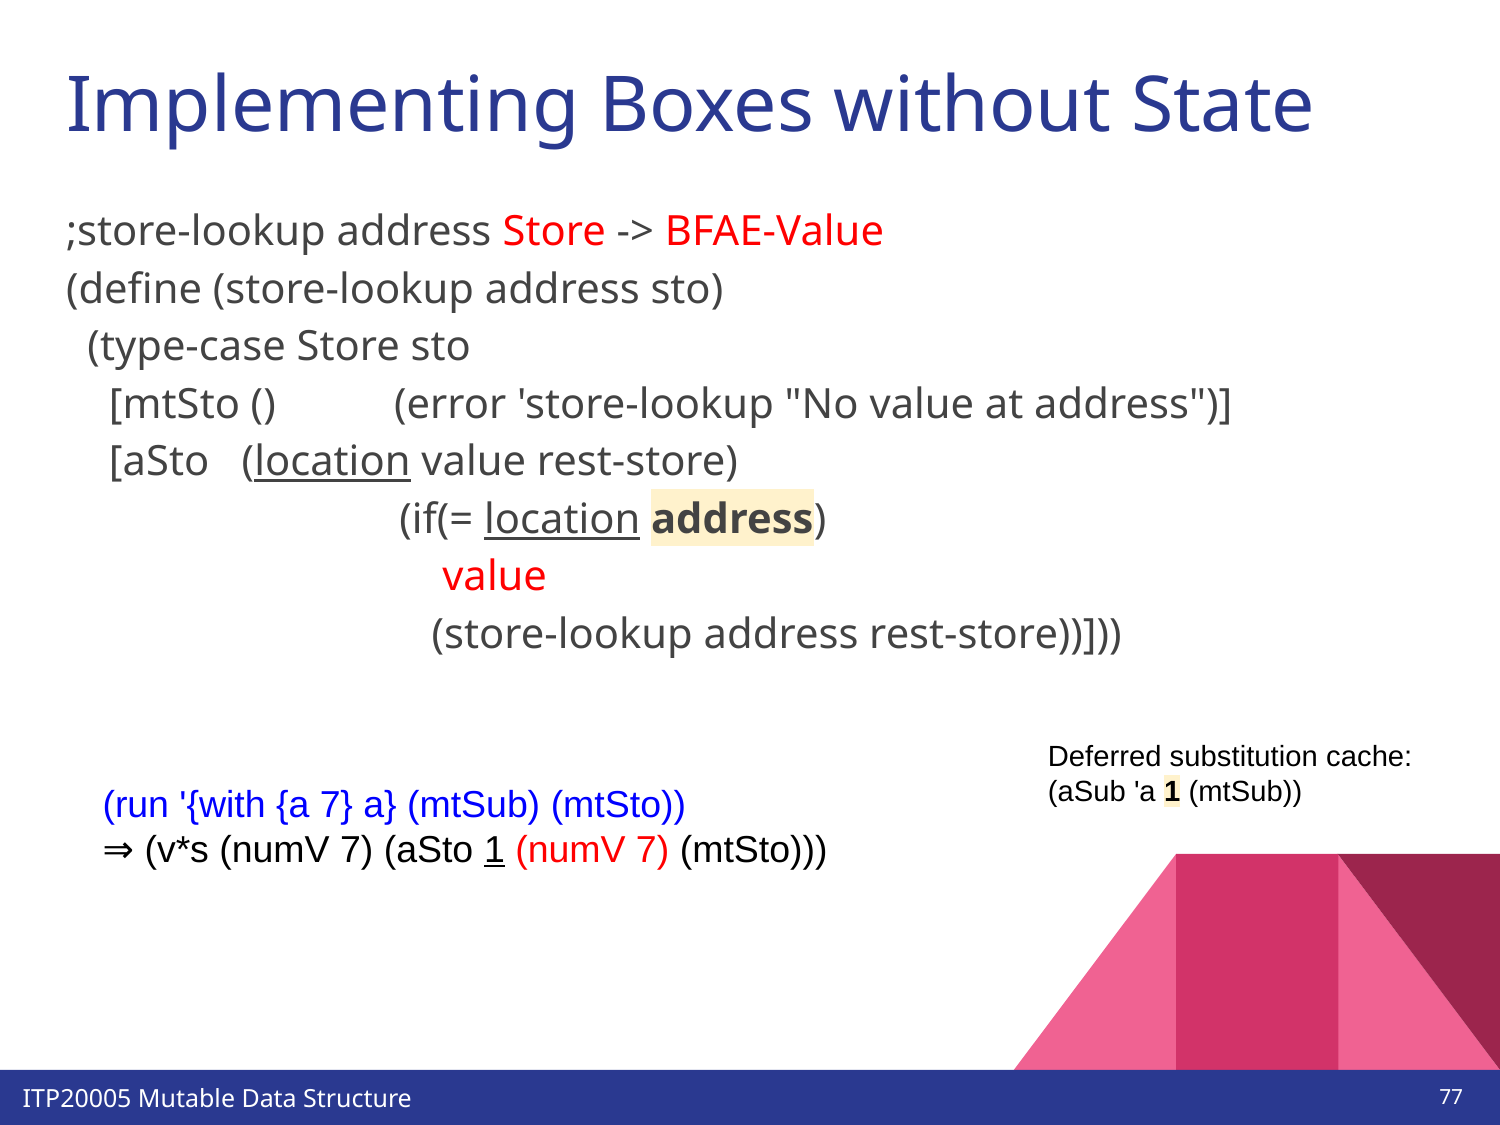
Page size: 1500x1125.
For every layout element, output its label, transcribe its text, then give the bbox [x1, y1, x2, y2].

text_box (run '{with {a 7} a} (mtSub) (mtSto)) ⇒ (v*s (numV 7) (aSto 1 (numV 7) (mtSto))) [87, 765, 1143, 1114]
text_box Deferred substitution cache: (aSub 'a 1 (mtSub)) [1032, 721, 1474, 850]
list ;store-lookup address Store -> BFAE-Value (define (store-lookup address sto) (type-case Store sto [mtSto () (error 'store-lookup "No value at address")] [aSto (location value rest-store) (if(= location address) value (store-lookup address rest-store))])) [51, 181, 1500, 912]
title Implementing Boxes without State [51, 39, 1449, 173]
slide_number ‹#› [1387, 1054, 1478, 1125]
